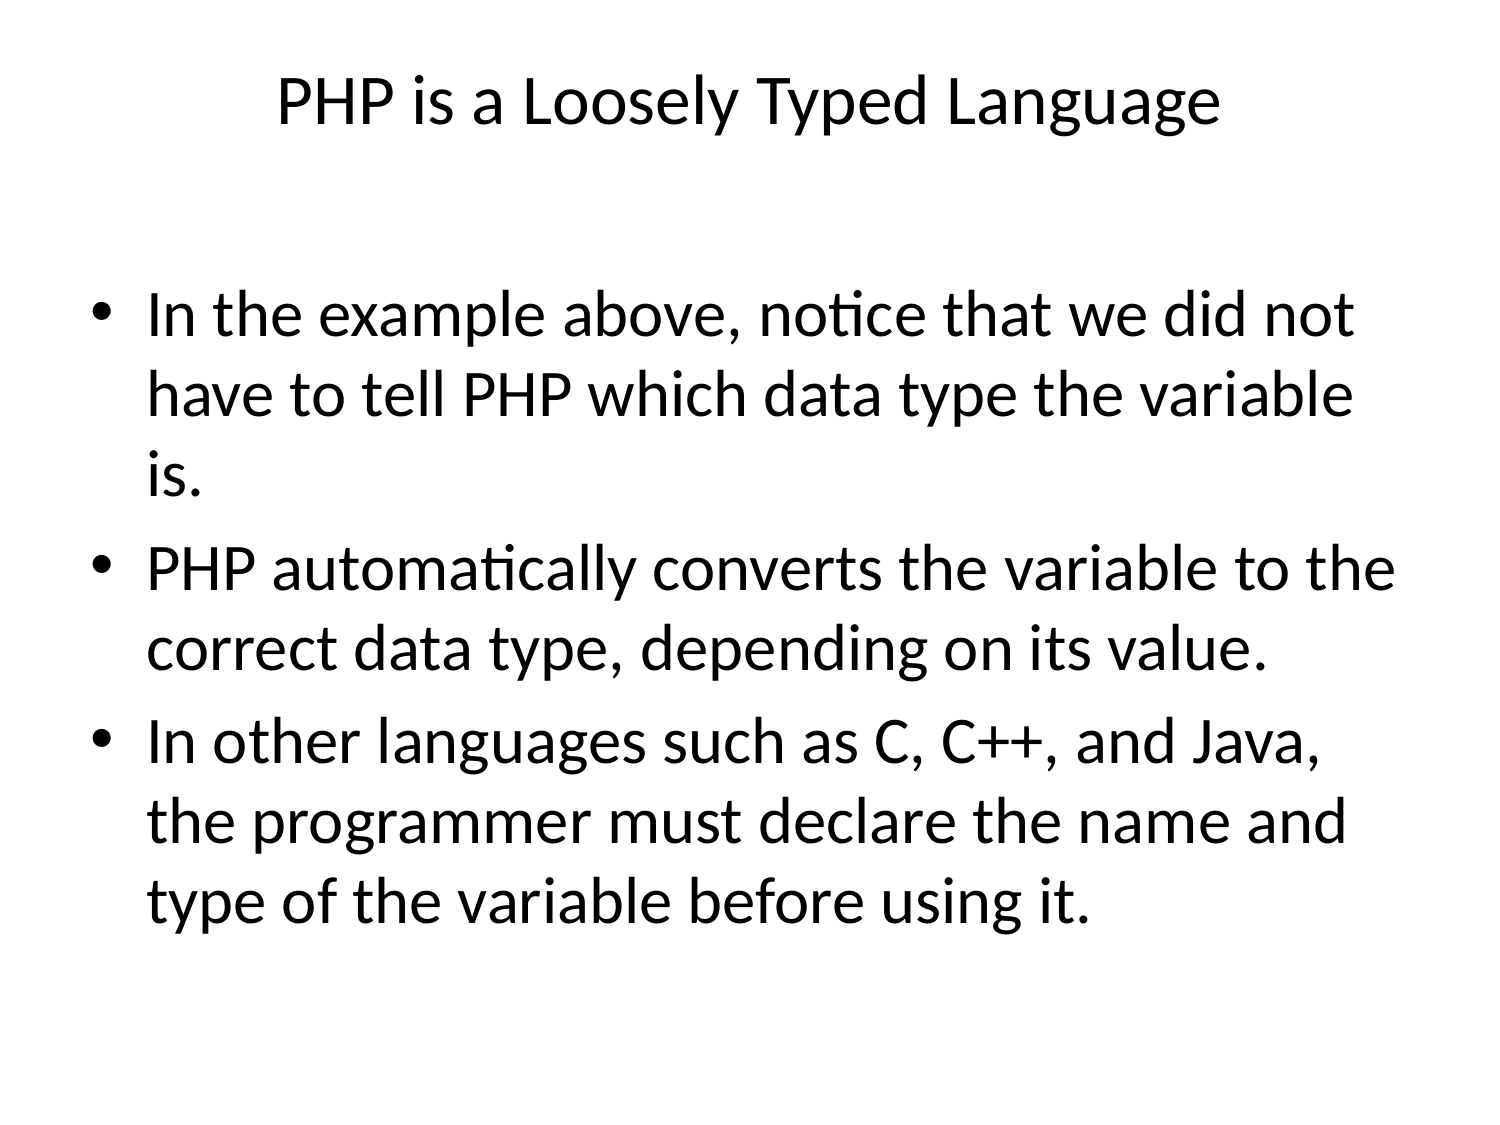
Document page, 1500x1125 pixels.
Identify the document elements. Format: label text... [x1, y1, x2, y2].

list In the example above, notice that we did not have to tell PHP which data type the variable is. PHP automatically converts the variable to the correct data type, depending on its value. In other languages such as C, C++, and Java, the programmer must declare the name and type of the variable before using it. [75, 262, 1425, 1005]
title PHP is a Loosely Typed Language [75, 45, 1425, 233]
